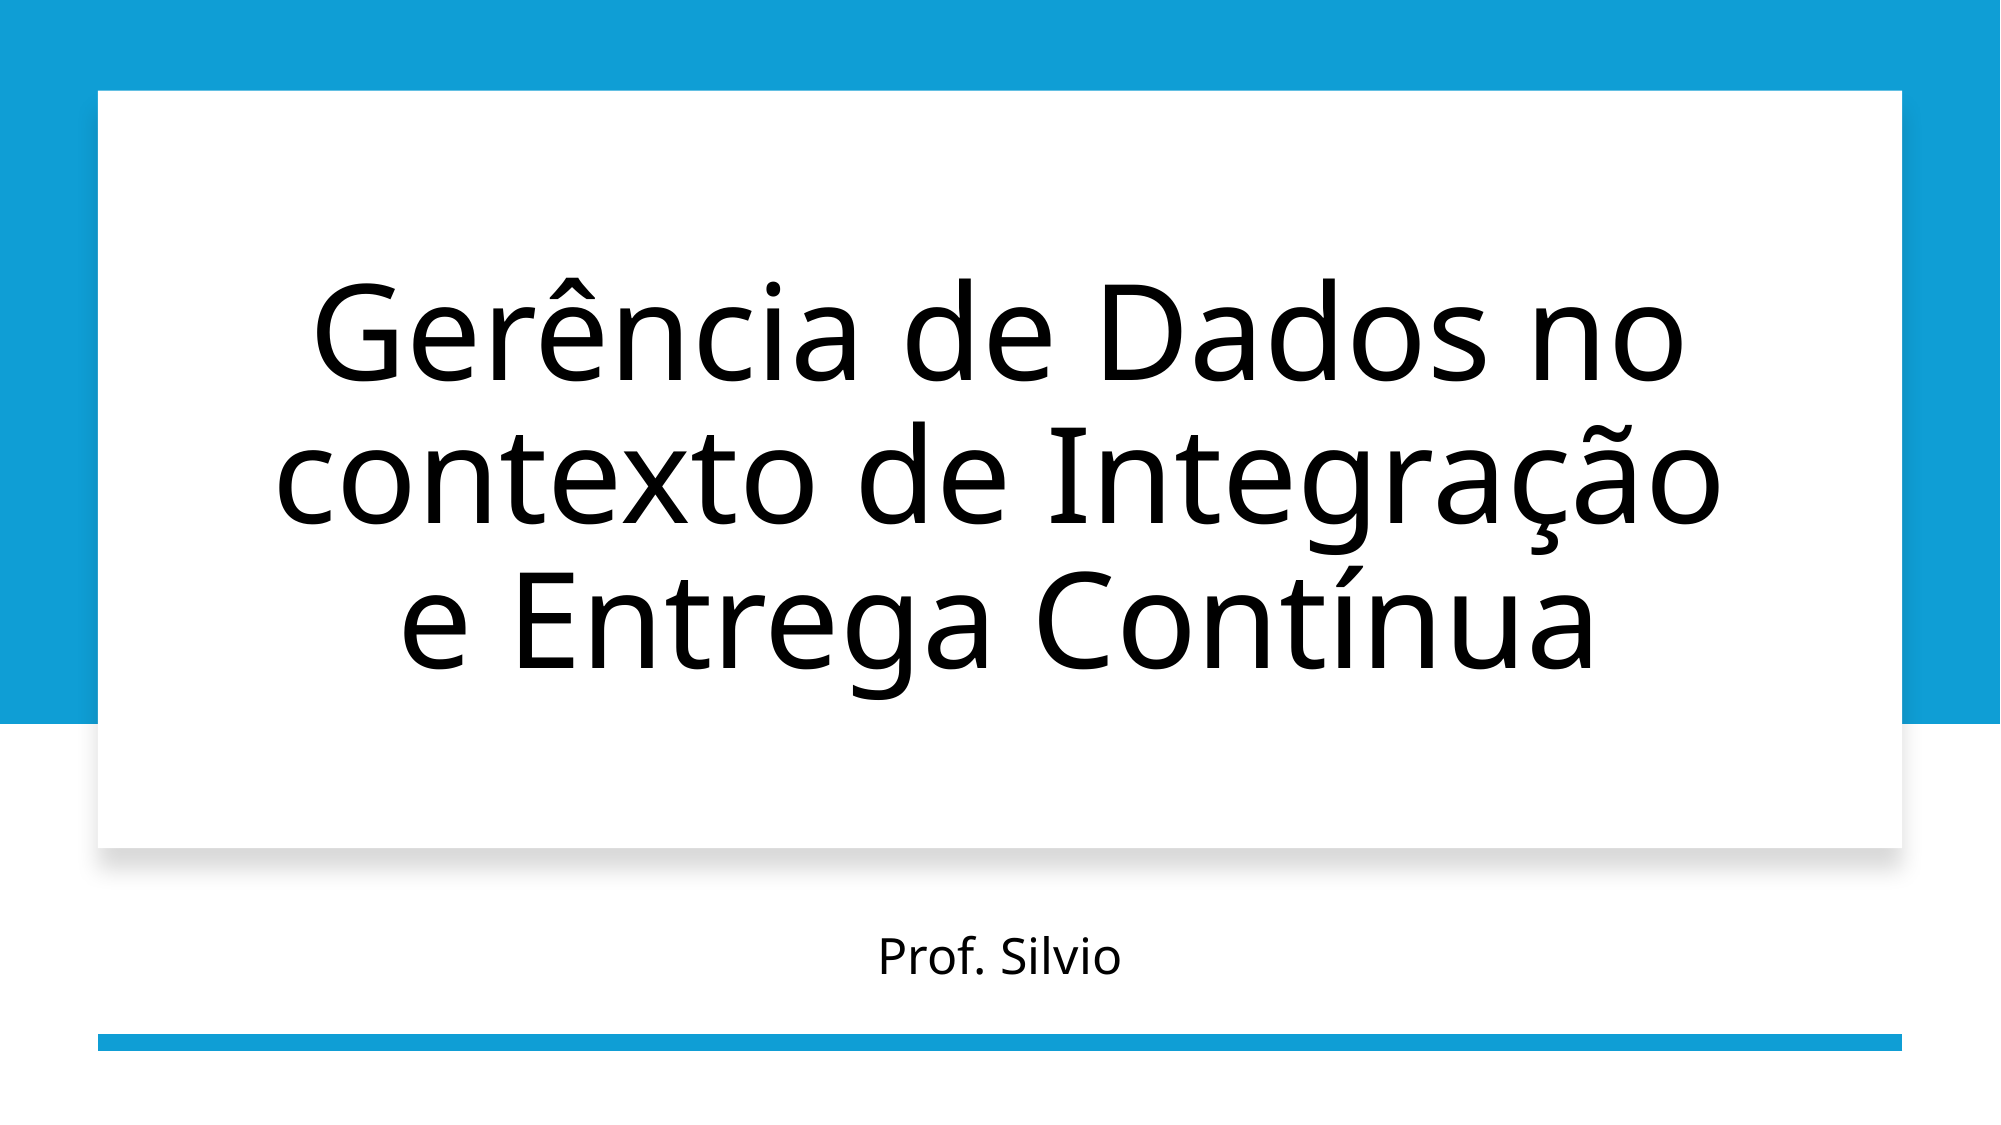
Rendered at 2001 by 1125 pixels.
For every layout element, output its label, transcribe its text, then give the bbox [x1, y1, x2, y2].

text_box [96, 89, 1904, 850]
text_box [0, 725, 2000, 1125]
title Gerência de Dados no contexto de Integração e Entrega Contínua [249, 212, 1750, 750]
text_box [0, 0, 2000, 725]
subtitle Prof. Silvio [249, 904, 1750, 1012]
